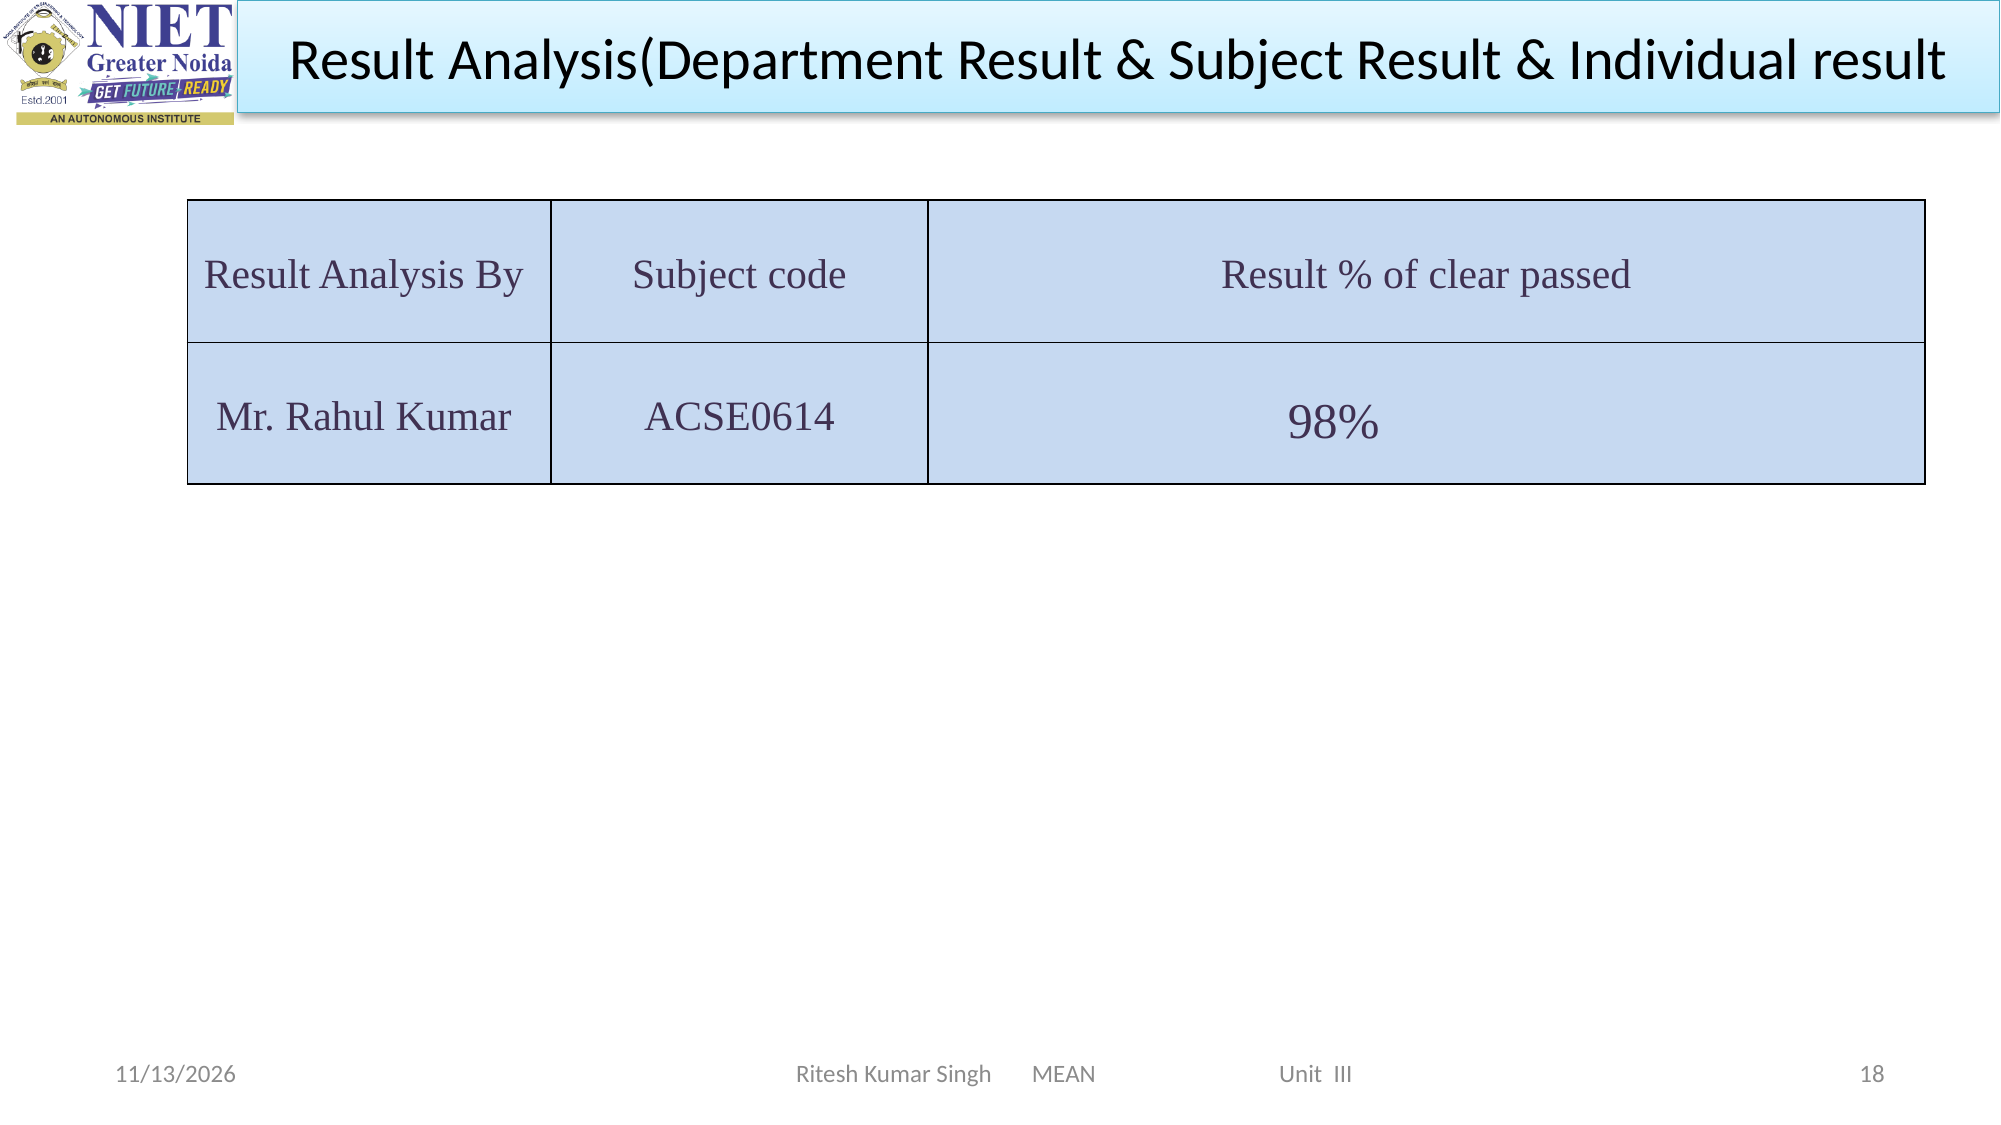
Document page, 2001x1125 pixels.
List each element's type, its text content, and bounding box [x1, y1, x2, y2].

text_box Result Analysis(Department Result & Subject Result & Individual result [237, 0, 2000, 113]
table_header Subject code [552, 201, 927, 342]
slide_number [99, 1042, 567, 1103]
table_header Result Analysis By [188, 201, 550, 342]
picture [3, 2, 234, 125]
footer Ritesh Kumar Singh MEAN Unit III [662, 1042, 1433, 1103]
slide_number 18 [1433, 1042, 1900, 1103]
table_cell Mr. Rahul Kumar [188, 343, 550, 483]
table_cell ACSE0614 [552, 343, 927, 483]
table_cell 98% [929, 343, 1924, 483]
table_header Result % of clear passed [929, 201, 1924, 342]
